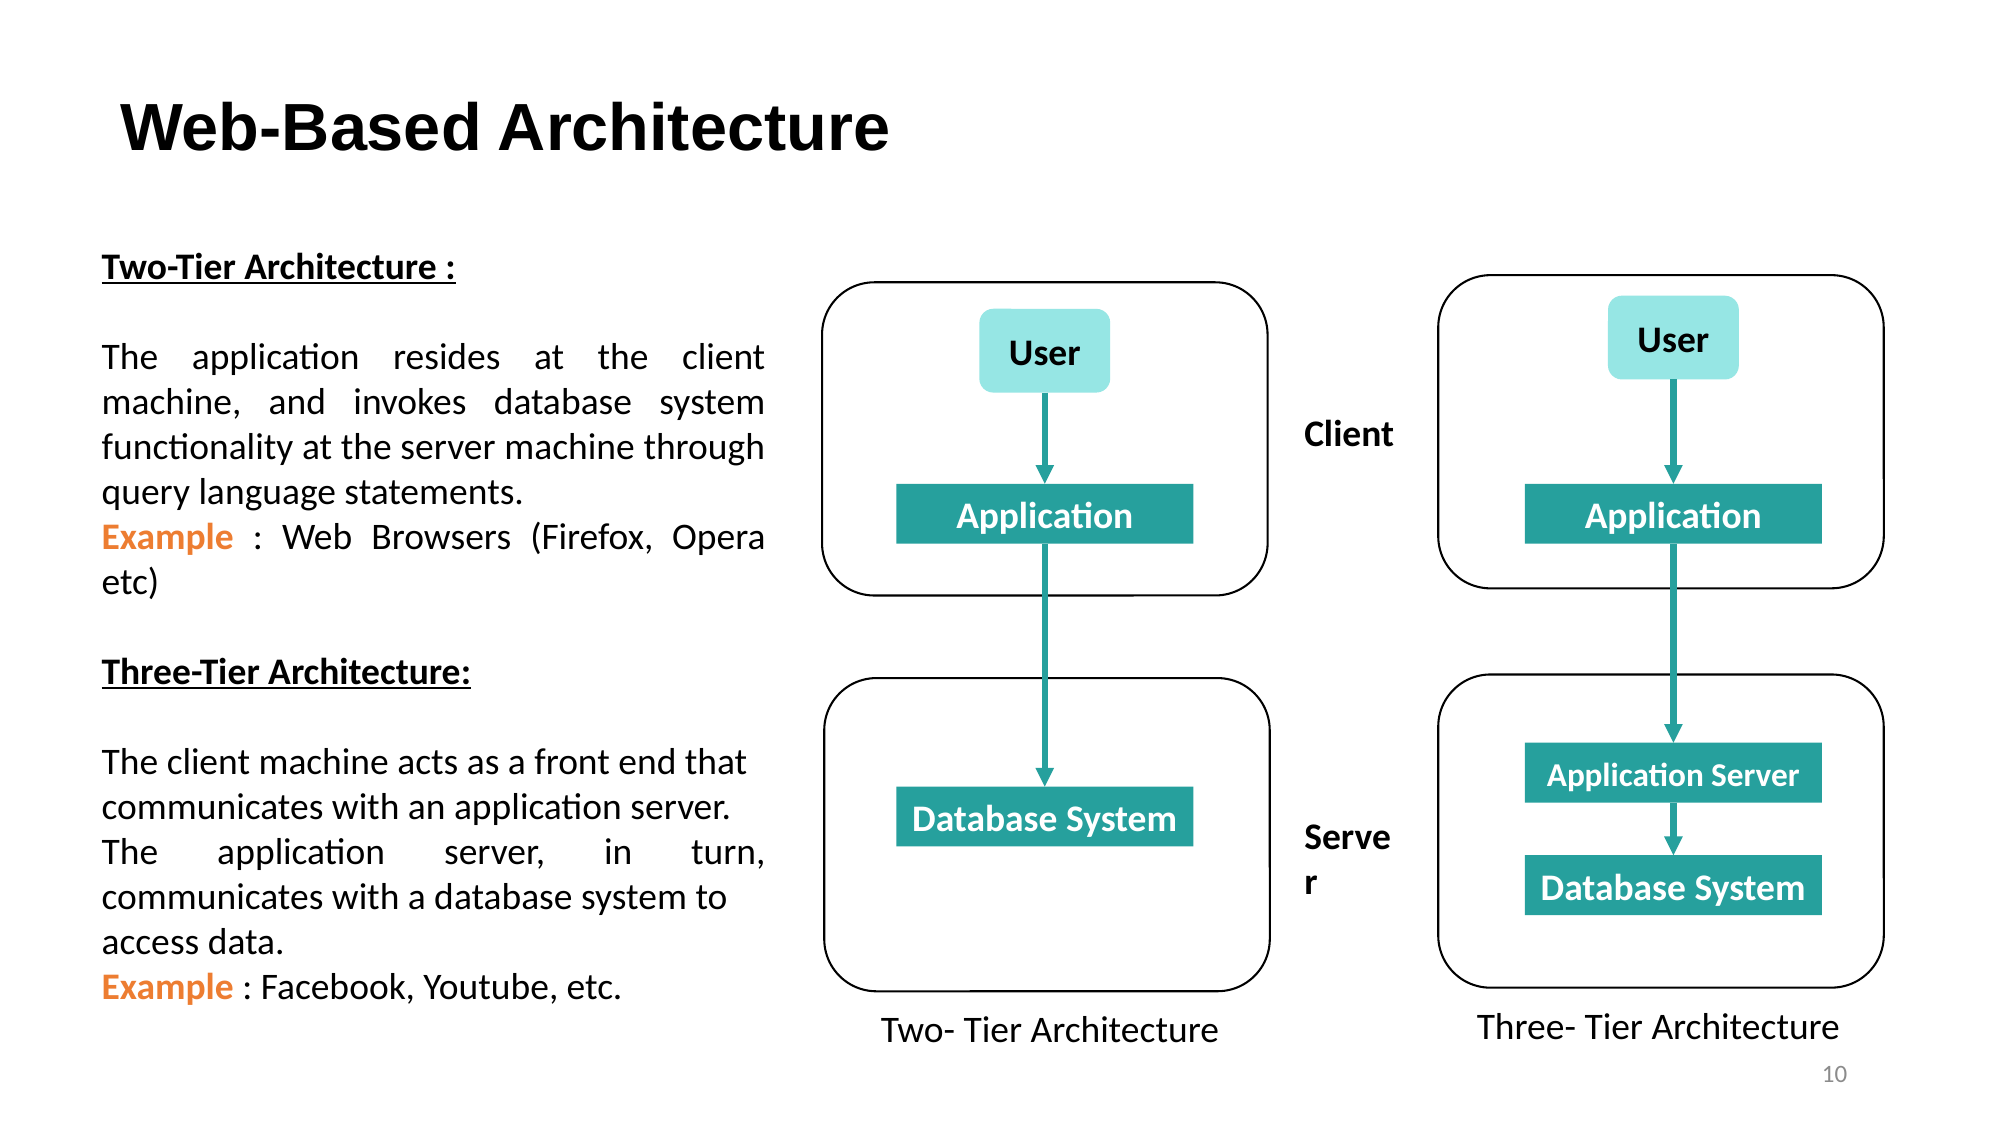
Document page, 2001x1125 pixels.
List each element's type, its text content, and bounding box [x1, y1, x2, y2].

text_box [821, 281, 1269, 597]
text_box [1437, 673, 1885, 989]
text_box Server [1289, 804, 1420, 910]
slide_number 10 [1412, 1042, 1863, 1103]
text_box Client [1289, 401, 1416, 462]
text_box Two-Tier Architecture : The application resides at the client machine, and invokes database system functionality at the server machine through query language statements. Example : Web Browsers (Firefox, Opera etc) Three-Tier Architecture: The client machine acts as a front end that communicates with an application server. The application server, in turn, communicates with a database system to access data. Example : Facebook, Youtube, etc. [86, 234, 781, 1060]
text_box User [1606, 294, 1740, 381]
text_box Two- Tier Architecture [866, 997, 1242, 1058]
text_box Web-Based Architecture [105, 76, 1486, 172]
text_box [823, 677, 1271, 993]
text_box [1437, 274, 1885, 590]
text_box Three- Tier Architecture [1462, 994, 1860, 1055]
